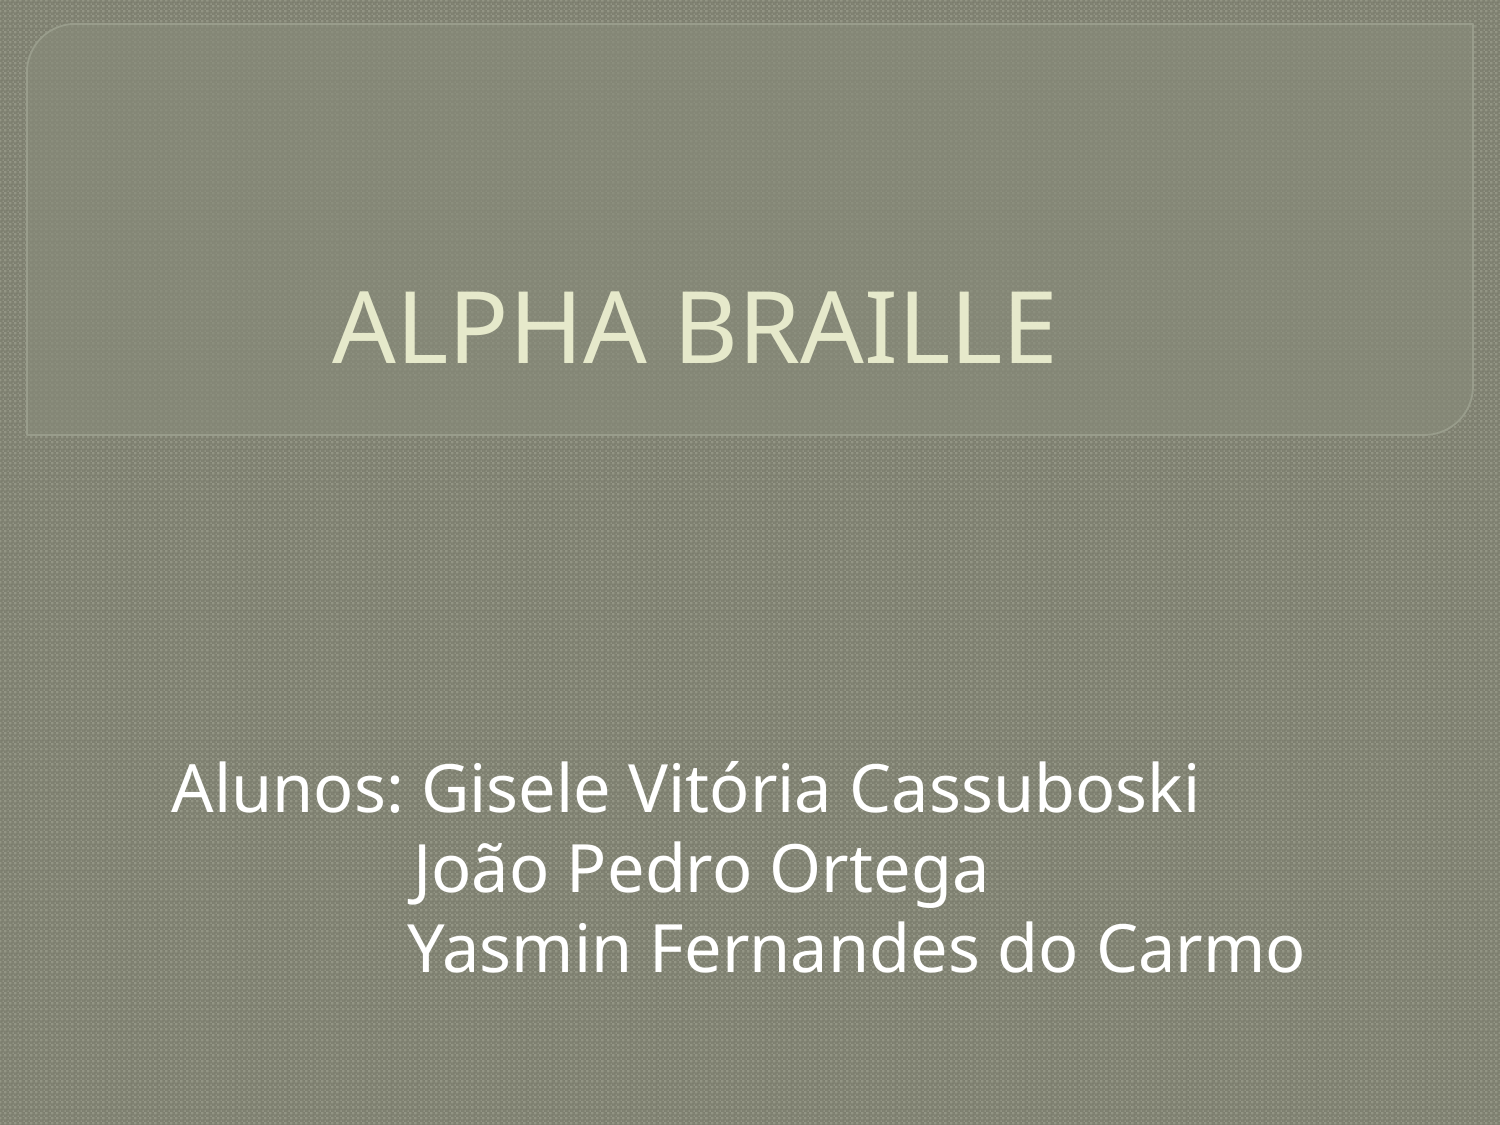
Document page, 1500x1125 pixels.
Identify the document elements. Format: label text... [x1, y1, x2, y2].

subtitle Alunos: Gisele Vitória Cassuboski João Pedro Ortega Yasmin Fernandes do Carmo [164, 738, 1372, 1026]
title ALPHA BRAILLE [75, 28, 1425, 392]
